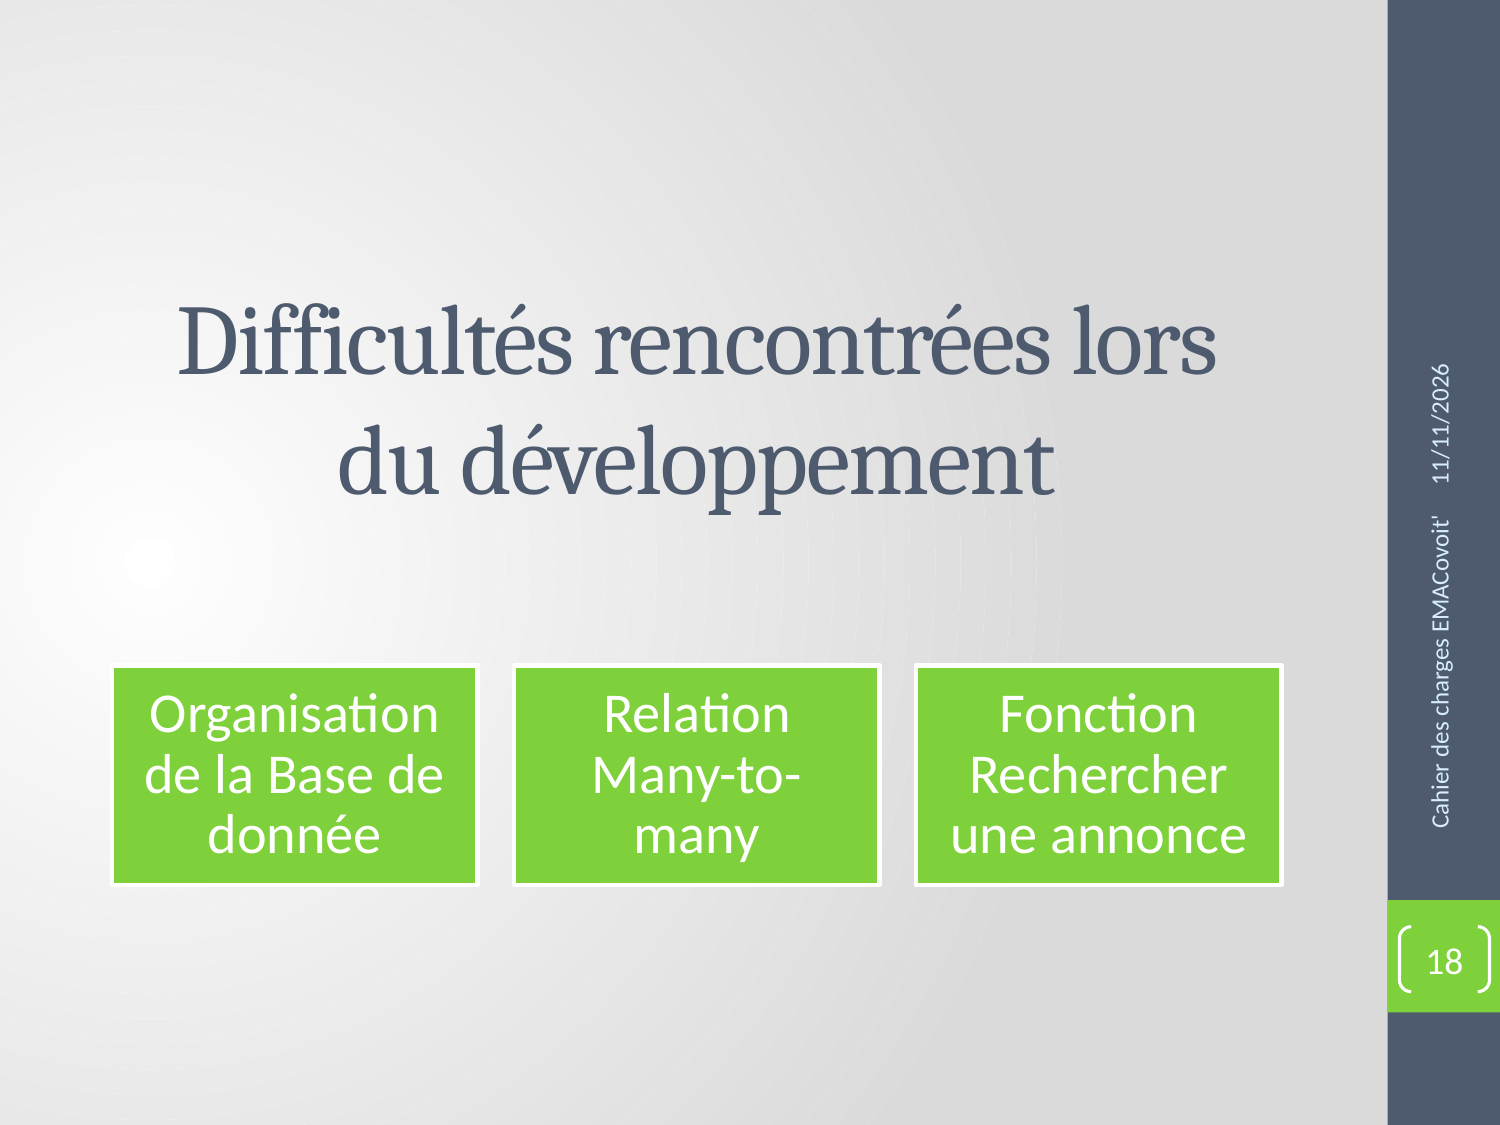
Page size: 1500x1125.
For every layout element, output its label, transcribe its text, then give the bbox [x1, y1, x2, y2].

slide_number 18 [1397, 925, 1492, 994]
footer Cahier des charges EMACovoit' [1408, 500, 1469, 889]
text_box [111, 609, 1282, 941]
title Difficultés rencontrées lors du développement [112, 267, 1282, 551]
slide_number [1408, 100, 1469, 500]
